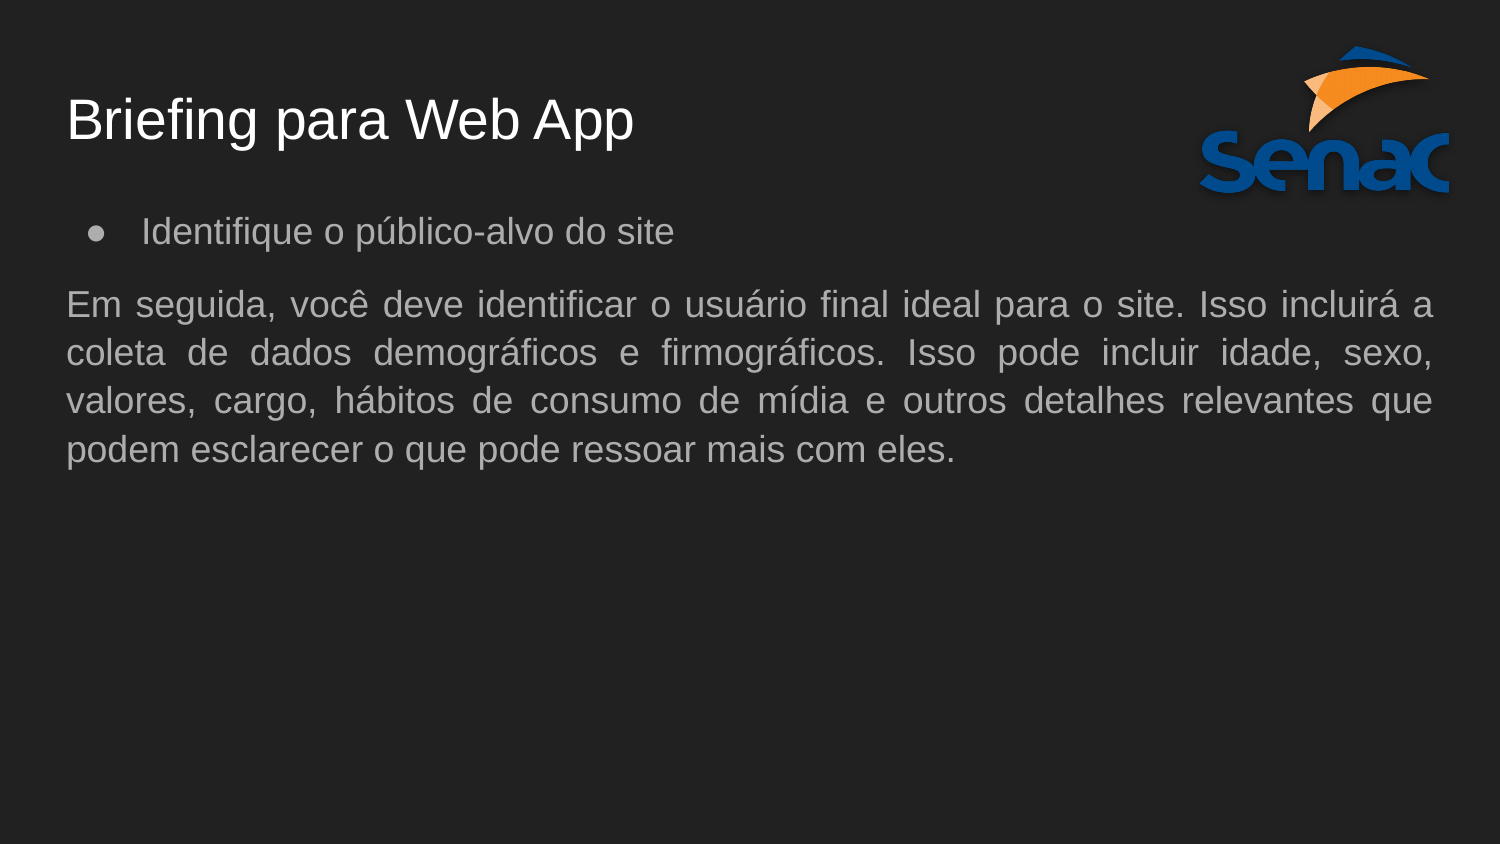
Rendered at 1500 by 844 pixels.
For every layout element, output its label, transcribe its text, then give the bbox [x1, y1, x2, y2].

picture [1199, 46, 1450, 194]
title Briefing para Web App [51, 72, 1192, 167]
list Identifique o público-alvo do site Em seguida, você deve identificar o usuário final ideal para o site. Isso incluirá a coleta de dados demográficos e firmográficos. Isso pode incluir idade, sexo, valores, cargo, hábitos de consumo de mídia e outros detalhes relevantes que podem esclarecer o que pode ressoar mais com eles. [51, 189, 1449, 750]
